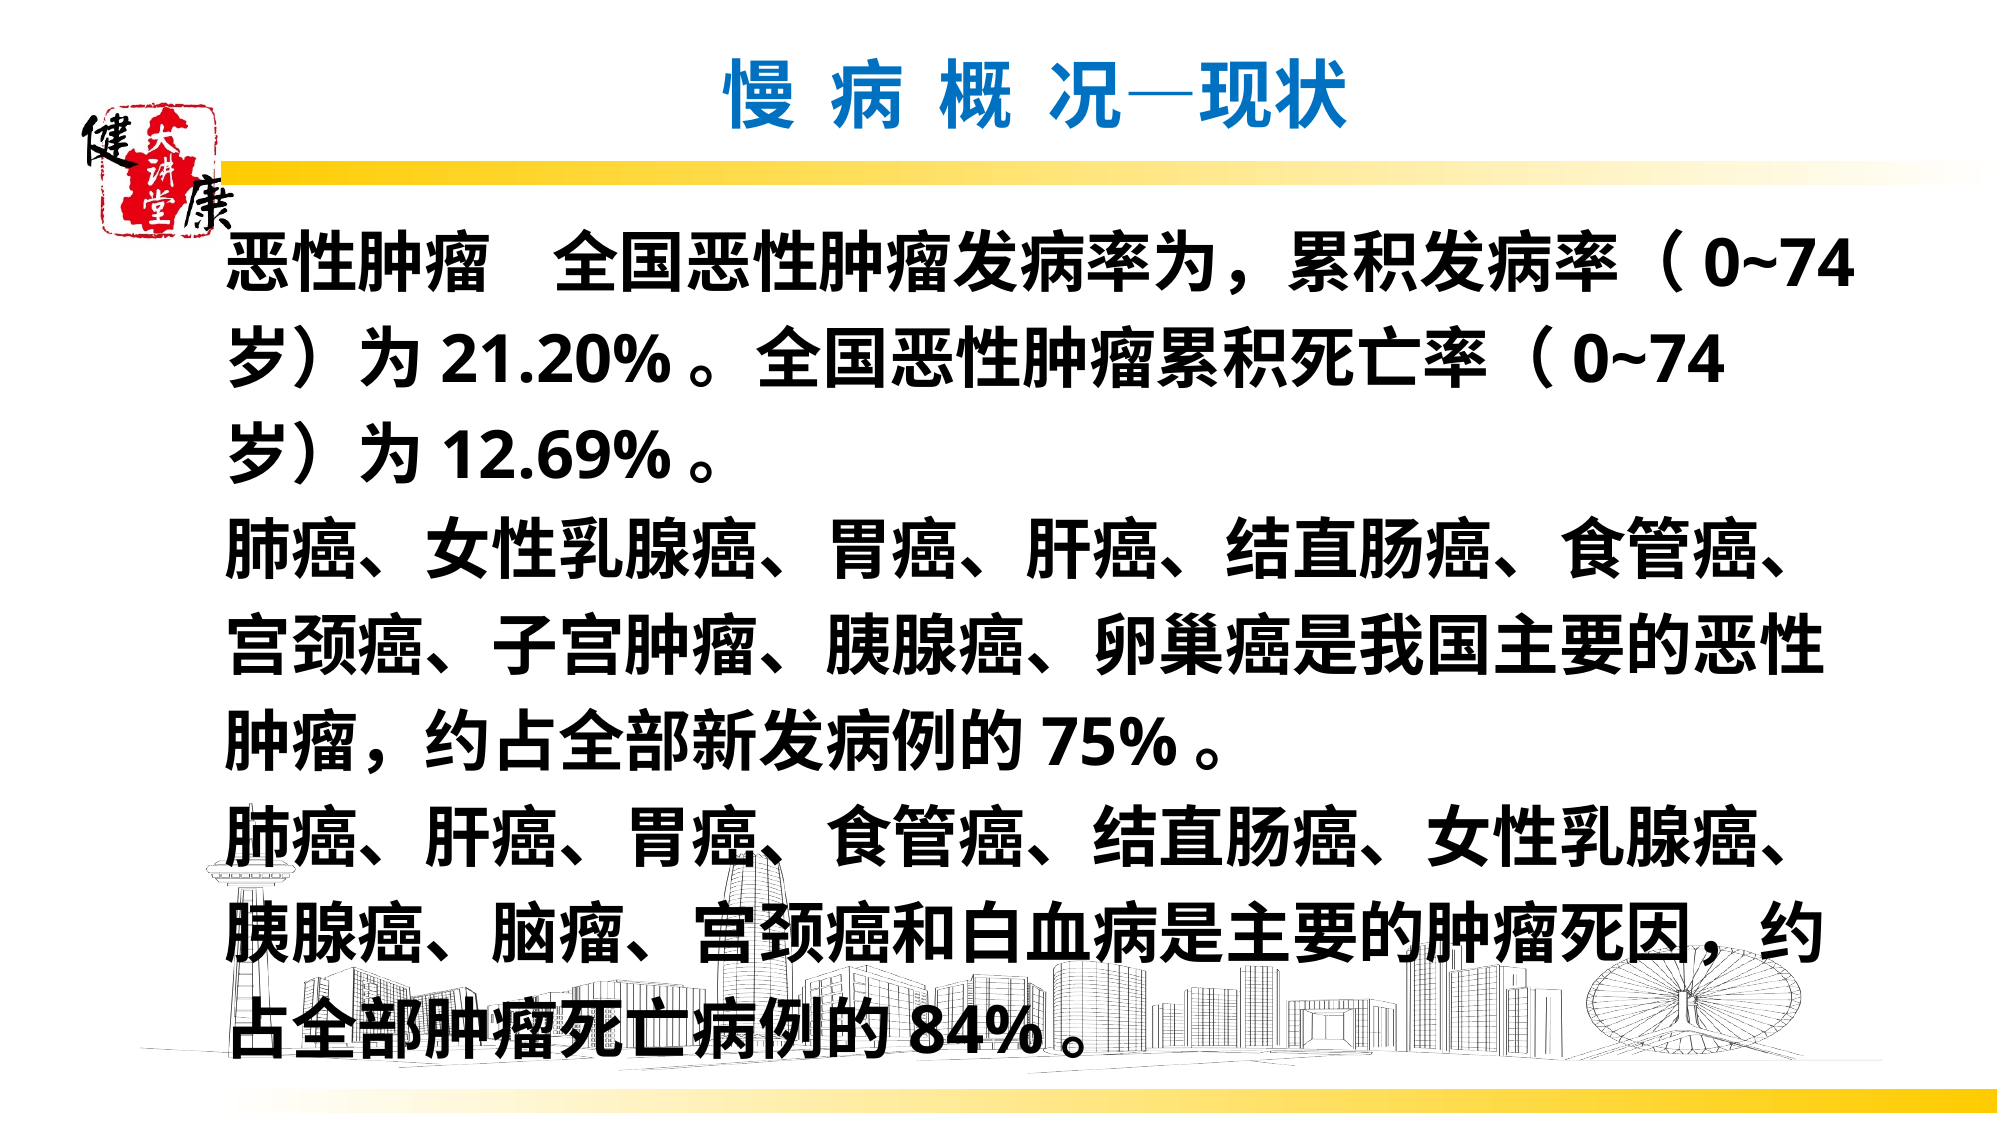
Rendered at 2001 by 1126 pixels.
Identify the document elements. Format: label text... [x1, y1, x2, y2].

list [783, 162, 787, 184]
title 慢 病 概 况—现状 [266, 35, 1803, 151]
list 恶性肿瘤 全国恶性肿瘤发病率为，累积发病率（0~74 岁）为21.20%。全国恶性肿瘤累积死亡率（0~74 岁）为12.69%。 肺癌、女性乳腺癌、胃癌、肝癌、结直肠癌、食管癌、宫颈癌、子宫肿瘤、胰腺癌、卵巢癌是我国主要的恶性肿瘤，约占全部新发病例的75%。 肺癌、肝癌、胃癌、食管癌、结直肠癌、女性乳腺癌、胰腺癌、脑瘤、宫颈癌和白血病是主要的肿瘤死因，约占全部肿瘤死亡病例的84%。 [209, 196, 1901, 939]
picture [140, 665, 1883, 1083]
picture [72, 81, 236, 249]
